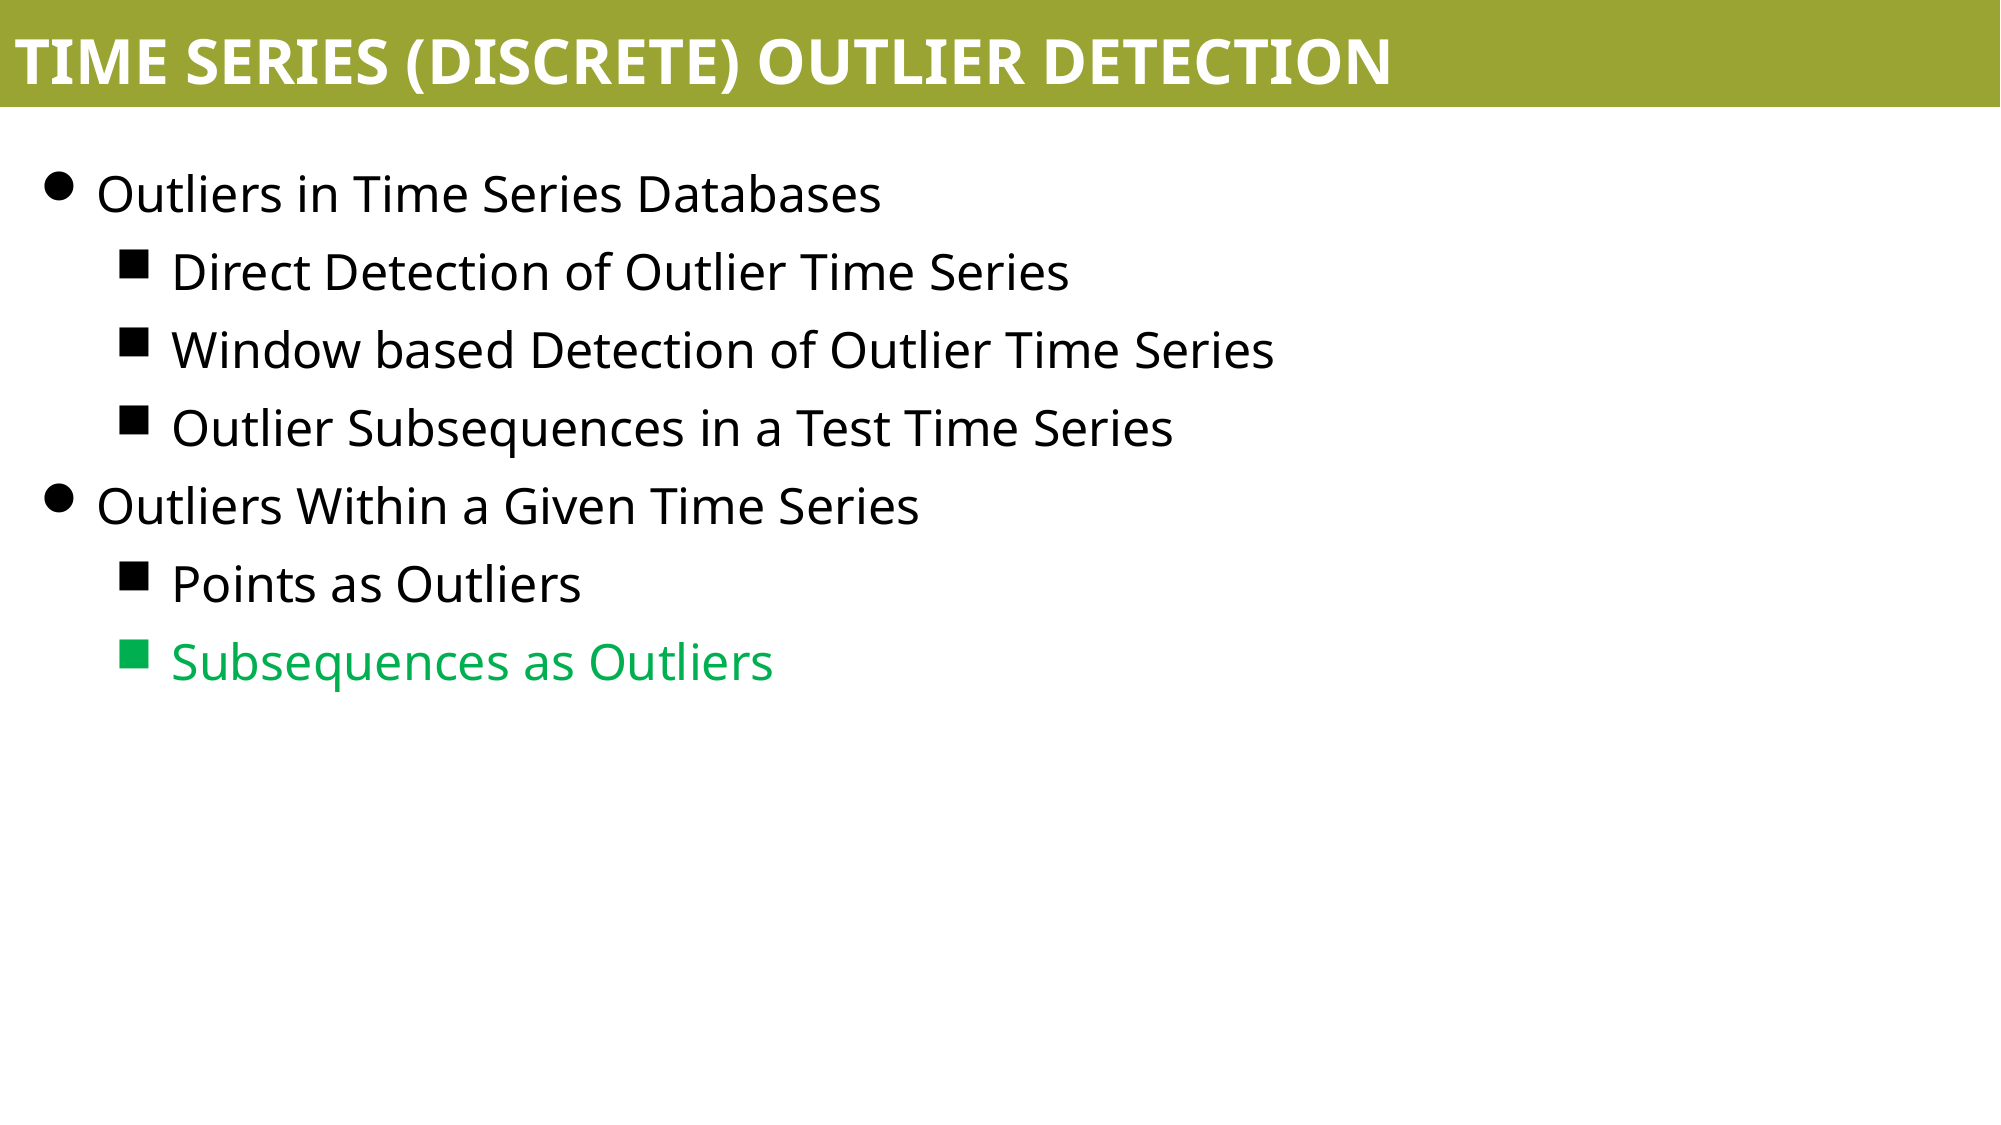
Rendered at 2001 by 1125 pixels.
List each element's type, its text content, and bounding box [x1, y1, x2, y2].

list TIME SERIES (DISCRETE) OUTLIER DETECTION [0, 23, 1422, 84]
text_box Outliers in Time Series Databases Direct Detection of Outlier Time Series Window based Detection of Outlier Time Series Outlier Subsequences in a Test Time Series Outliers Within a Given Time Series Points as Outliers Subsequences as Outliers [25, 137, 1975, 776]
